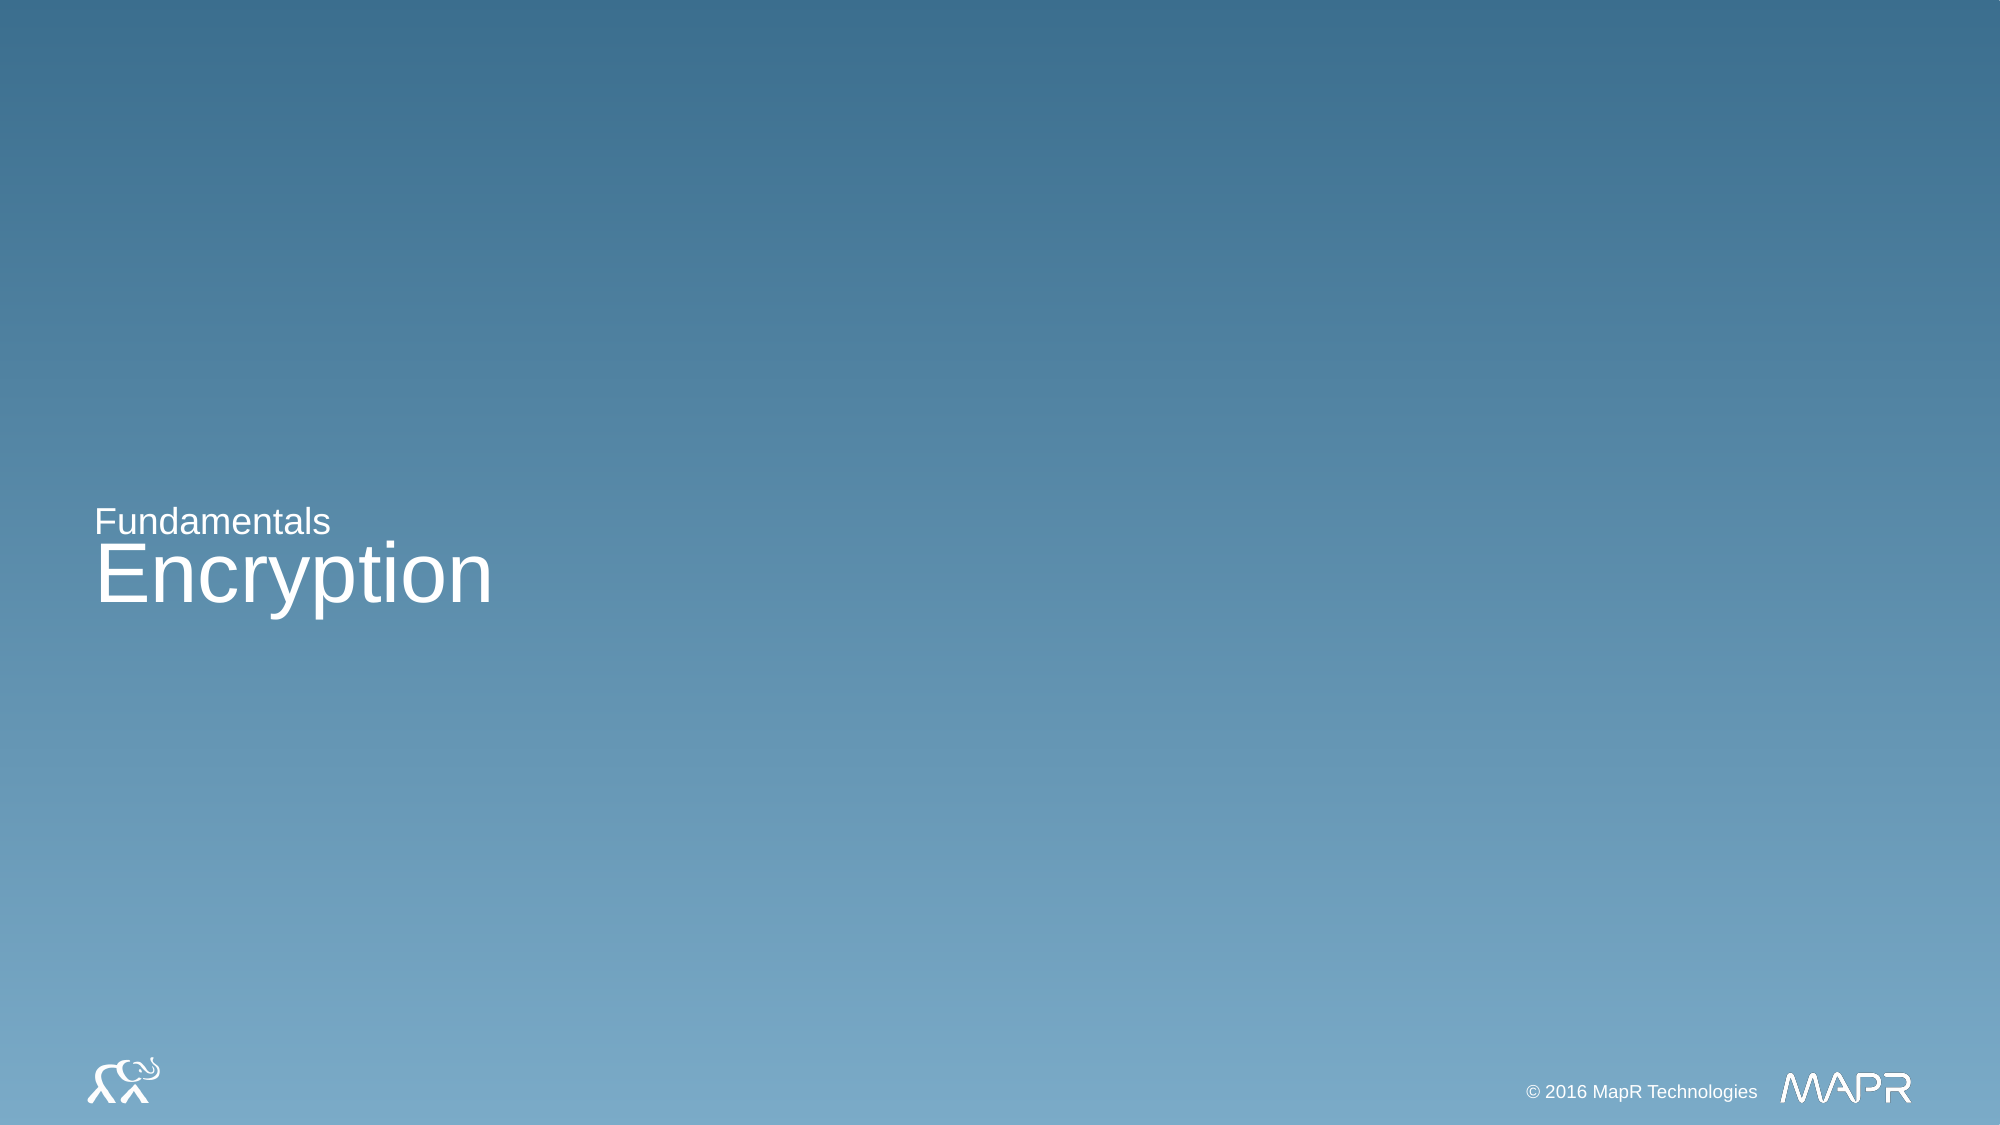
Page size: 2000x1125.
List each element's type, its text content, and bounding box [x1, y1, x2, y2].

list Fundamentals Encryption [74, 509, 1719, 616]
picture [77, 1034, 172, 1125]
picture [1780, 1072, 1912, 1103]
